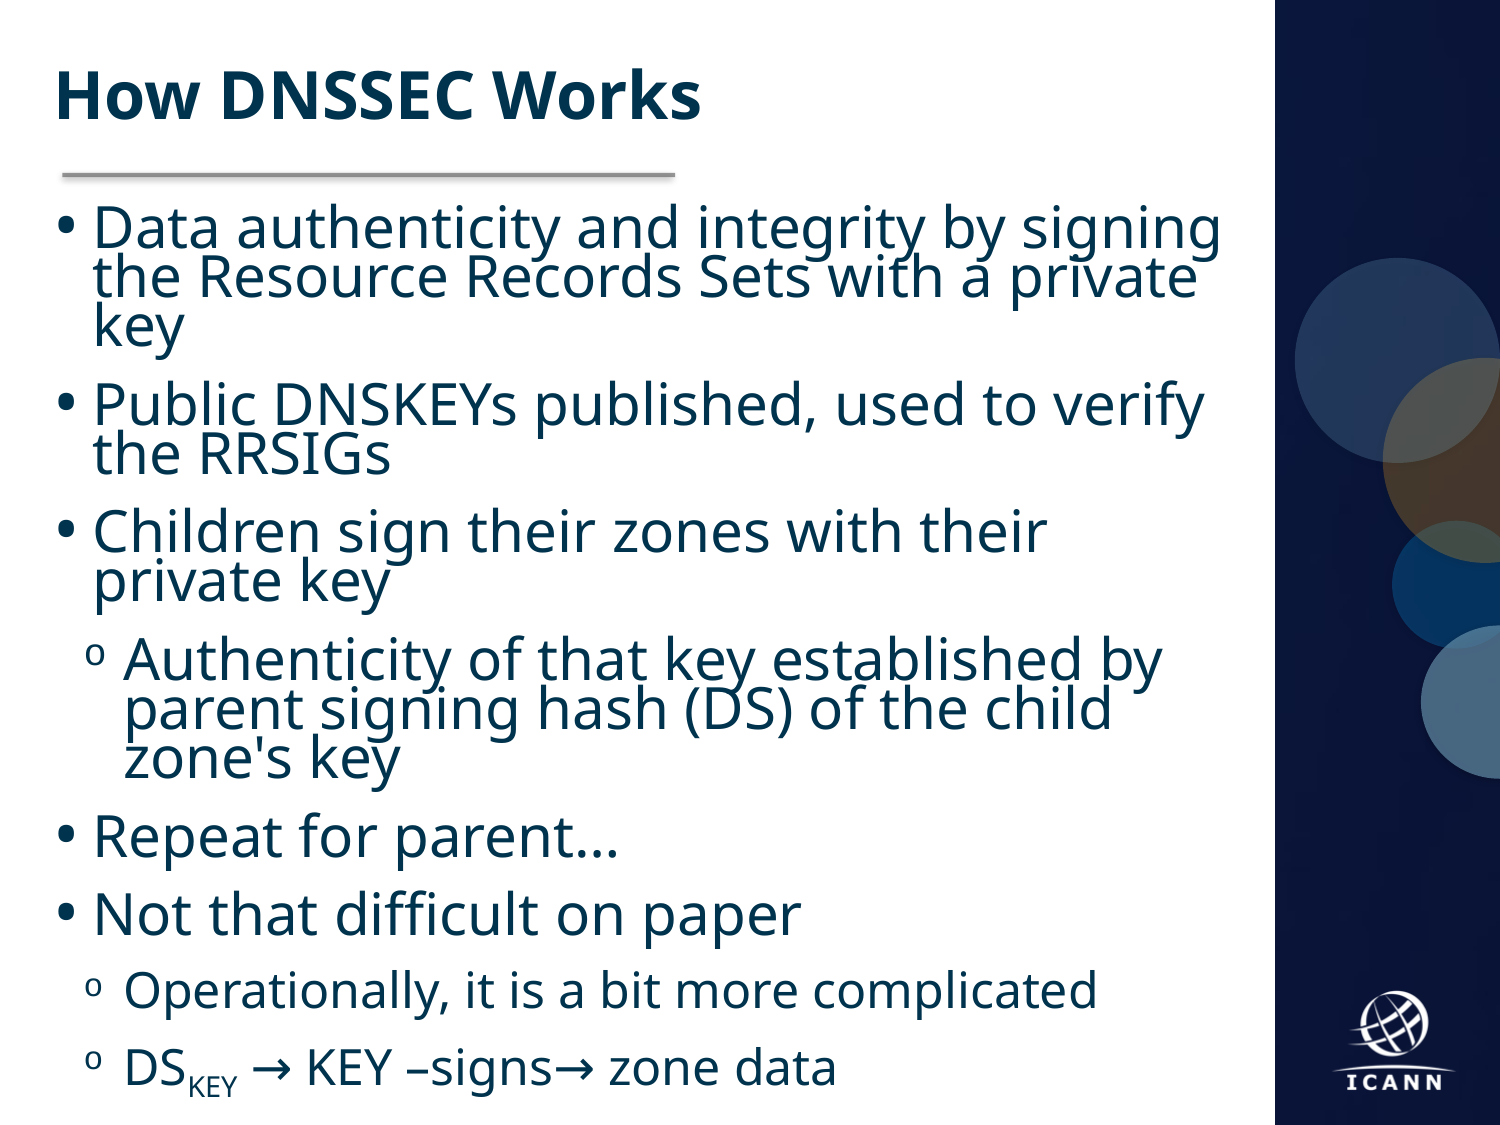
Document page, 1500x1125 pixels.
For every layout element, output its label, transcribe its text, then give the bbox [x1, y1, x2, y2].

picture [1275, 0, 1500, 1125]
list How DNSSEC Works [24, 50, 1250, 150]
slide_number 18 [24, 1037, 100, 1100]
list Data authenticity and integrity by signing the Resource Records Sets with a private key Public DNSKEYs published, used to verify the RRSIGs Children sign their zones with their private key Authenticity of that key established by parent signing hash (DS) of the child zone's key Repeat for parent… Not that difficult on paper Operationally, it is a bit more complicated DSKEY → KEY –signs→ zone data [24, 206, 1250, 1038]
